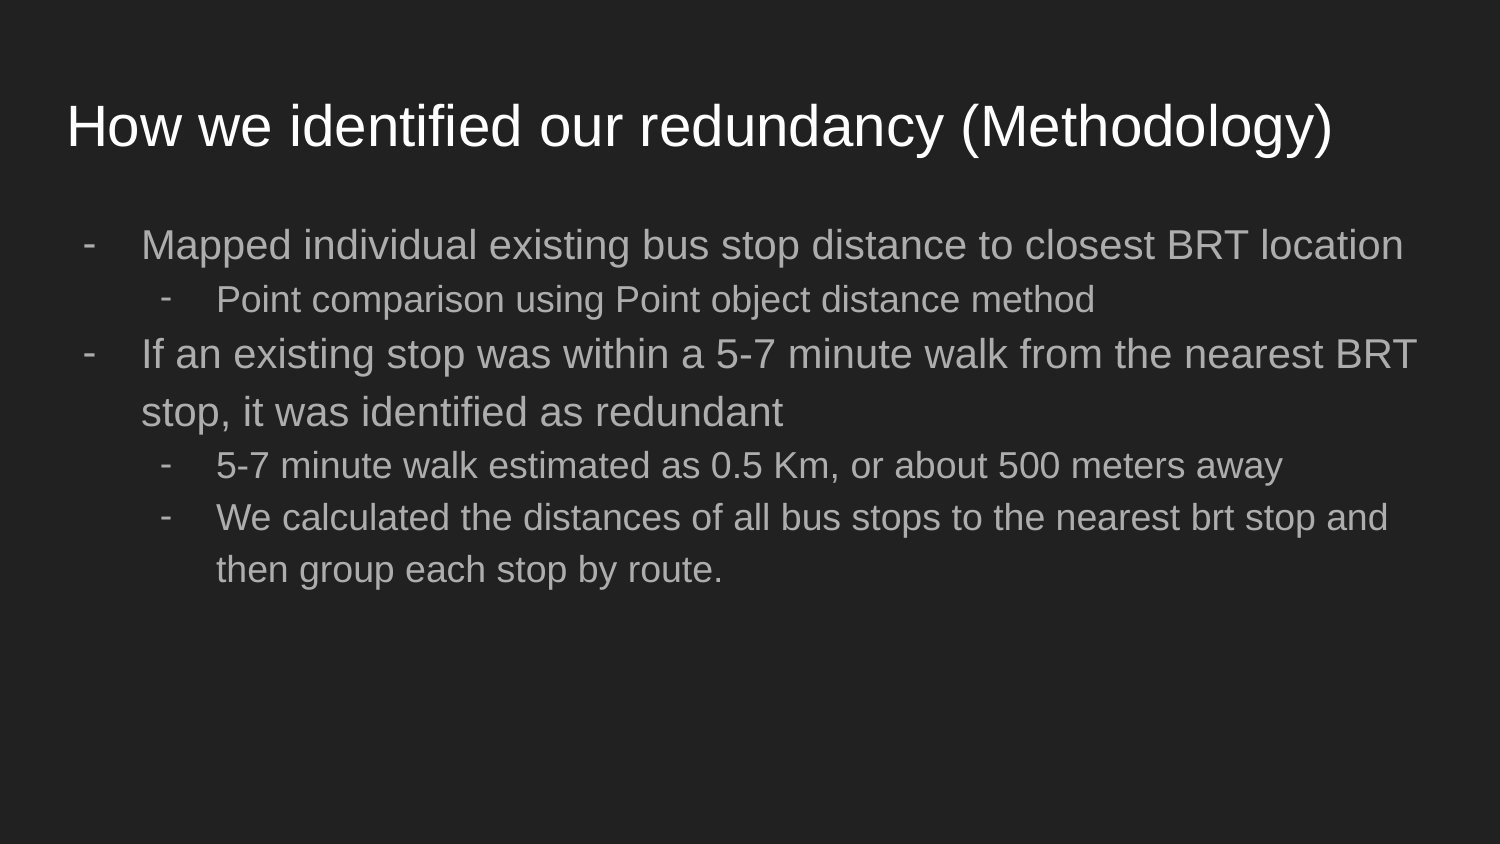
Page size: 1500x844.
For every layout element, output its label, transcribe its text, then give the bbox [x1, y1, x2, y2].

list Mapped individual existing bus stop distance to closest BRT location Point comparison using Point object distance method If an existing stop was within a 5-7 minute walk from the nearest BRT stop, it was identified as redundant 5-7 minute walk estimated as 0.5 Km, or about 500 meters away We calculated the distances of all bus stops to the nearest brt stop and then group each stop by route. [51, 195, 1449, 756]
title How we identified our redundancy (Methodology) [51, 72, 1449, 167]
